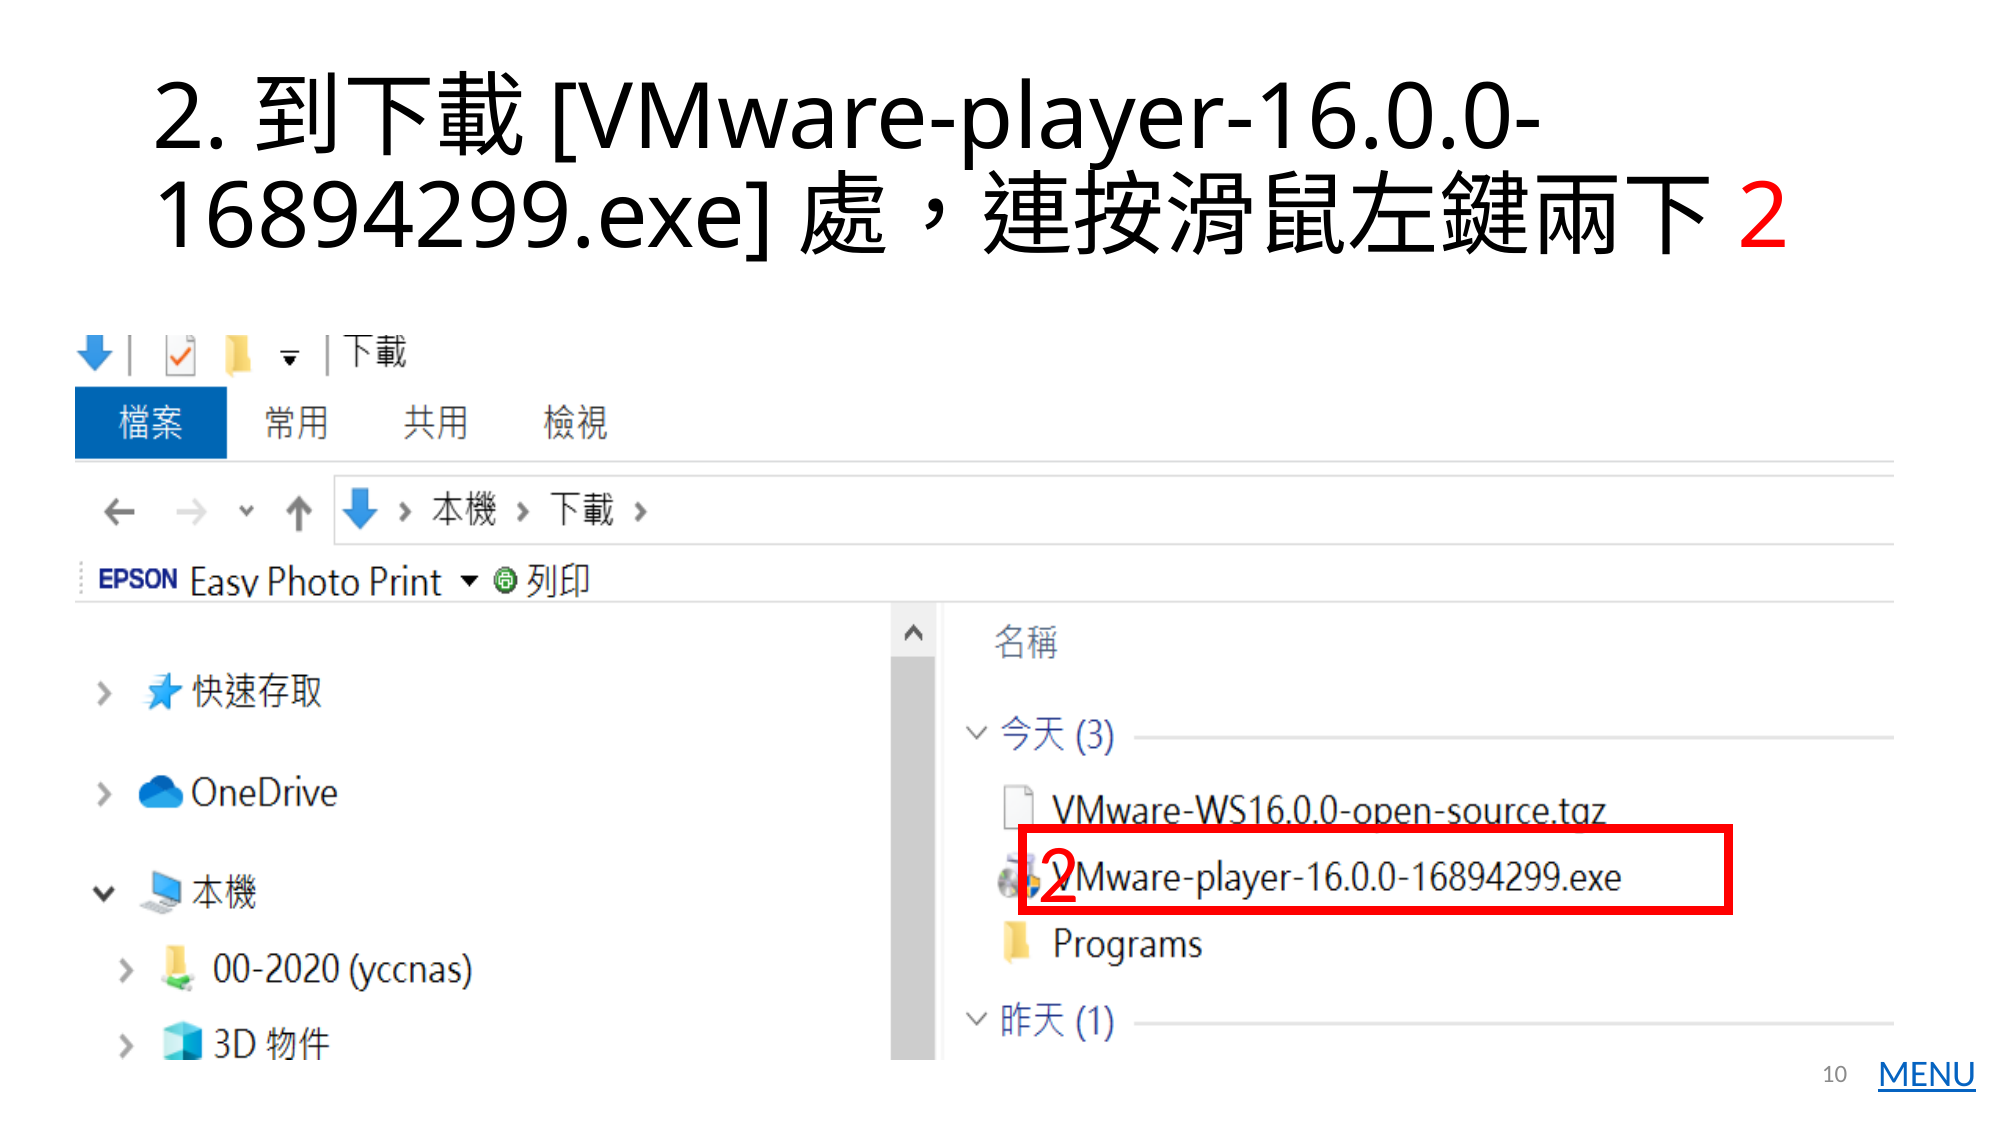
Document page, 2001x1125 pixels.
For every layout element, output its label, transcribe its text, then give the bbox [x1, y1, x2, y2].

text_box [75, 335, 1894, 1060]
slide_number 10 [1412, 1060, 1863, 1103]
title 2.到下載[VMware-player-16.0.0-16894299.exe]處，連按滑鼠左鍵兩下2 [137, 59, 1863, 278]
